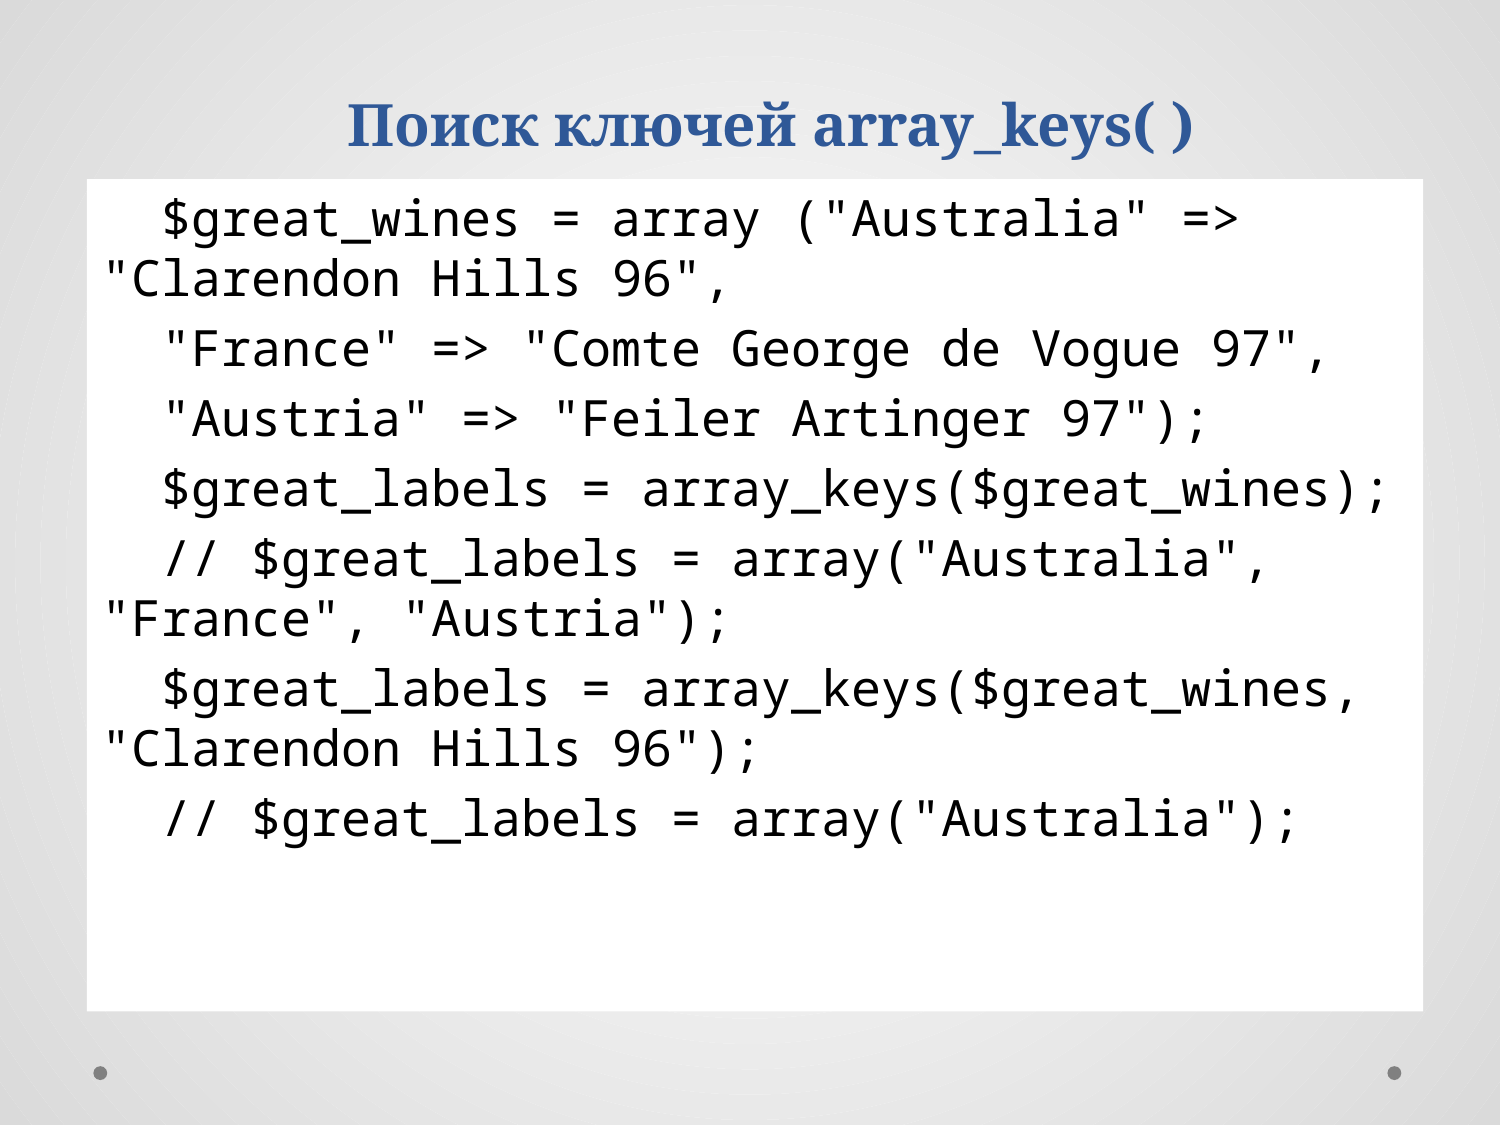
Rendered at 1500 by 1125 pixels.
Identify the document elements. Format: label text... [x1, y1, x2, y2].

text_box $great_wines = array ("Australia" => "Clarendon Hills 96", "France" => "Comte George de Vogue 97", "Austria" => "Feiler Artinger 97"); $great_labels = array_keys($great_wines); // $great_labels = array("Australia", "France", "Austria"); $great_labels = array_keys($great_wines, "Clarendon Hills 96"); // $great_labels = array("Australia"); [86, 179, 1424, 1012]
text_box Поиск ключей array_keys( ) [118, 80, 1424, 166]
